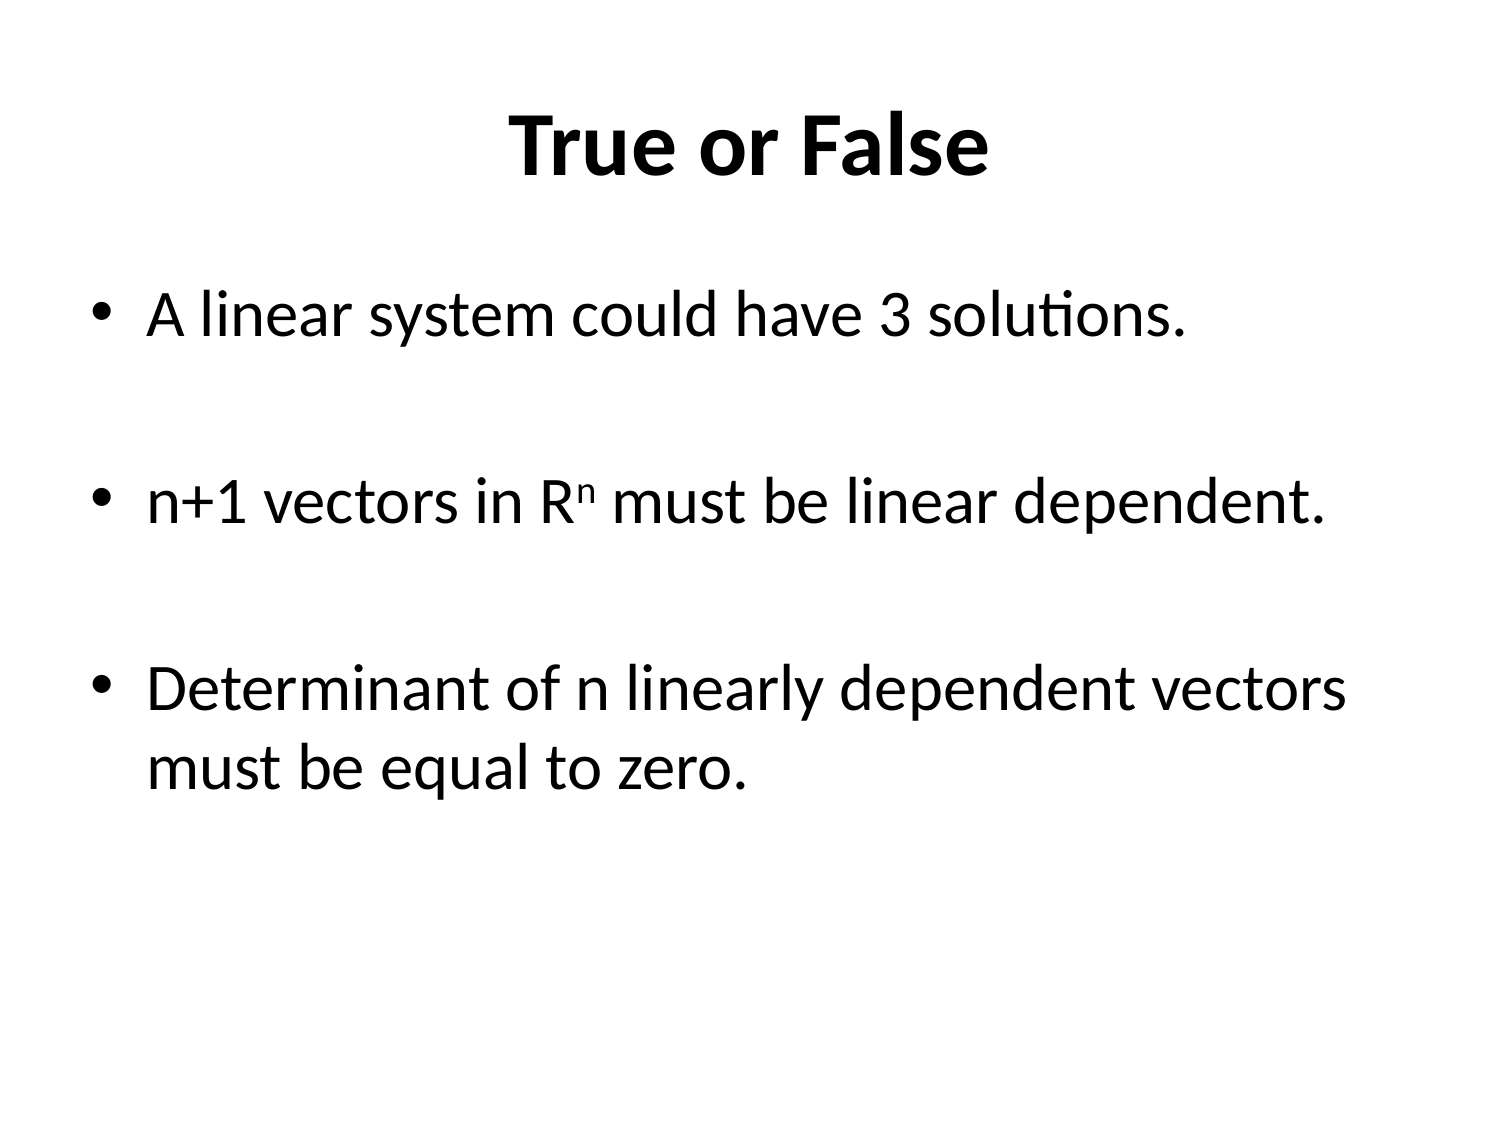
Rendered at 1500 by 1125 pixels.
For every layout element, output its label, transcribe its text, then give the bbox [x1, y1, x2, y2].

title True or False [75, 45, 1425, 233]
list A linear system could have 3 solutions. n+1 vectors in Rn must be linear dependent. Determinant of n linearly dependent vectors must be equal to zero. [75, 262, 1425, 1005]
